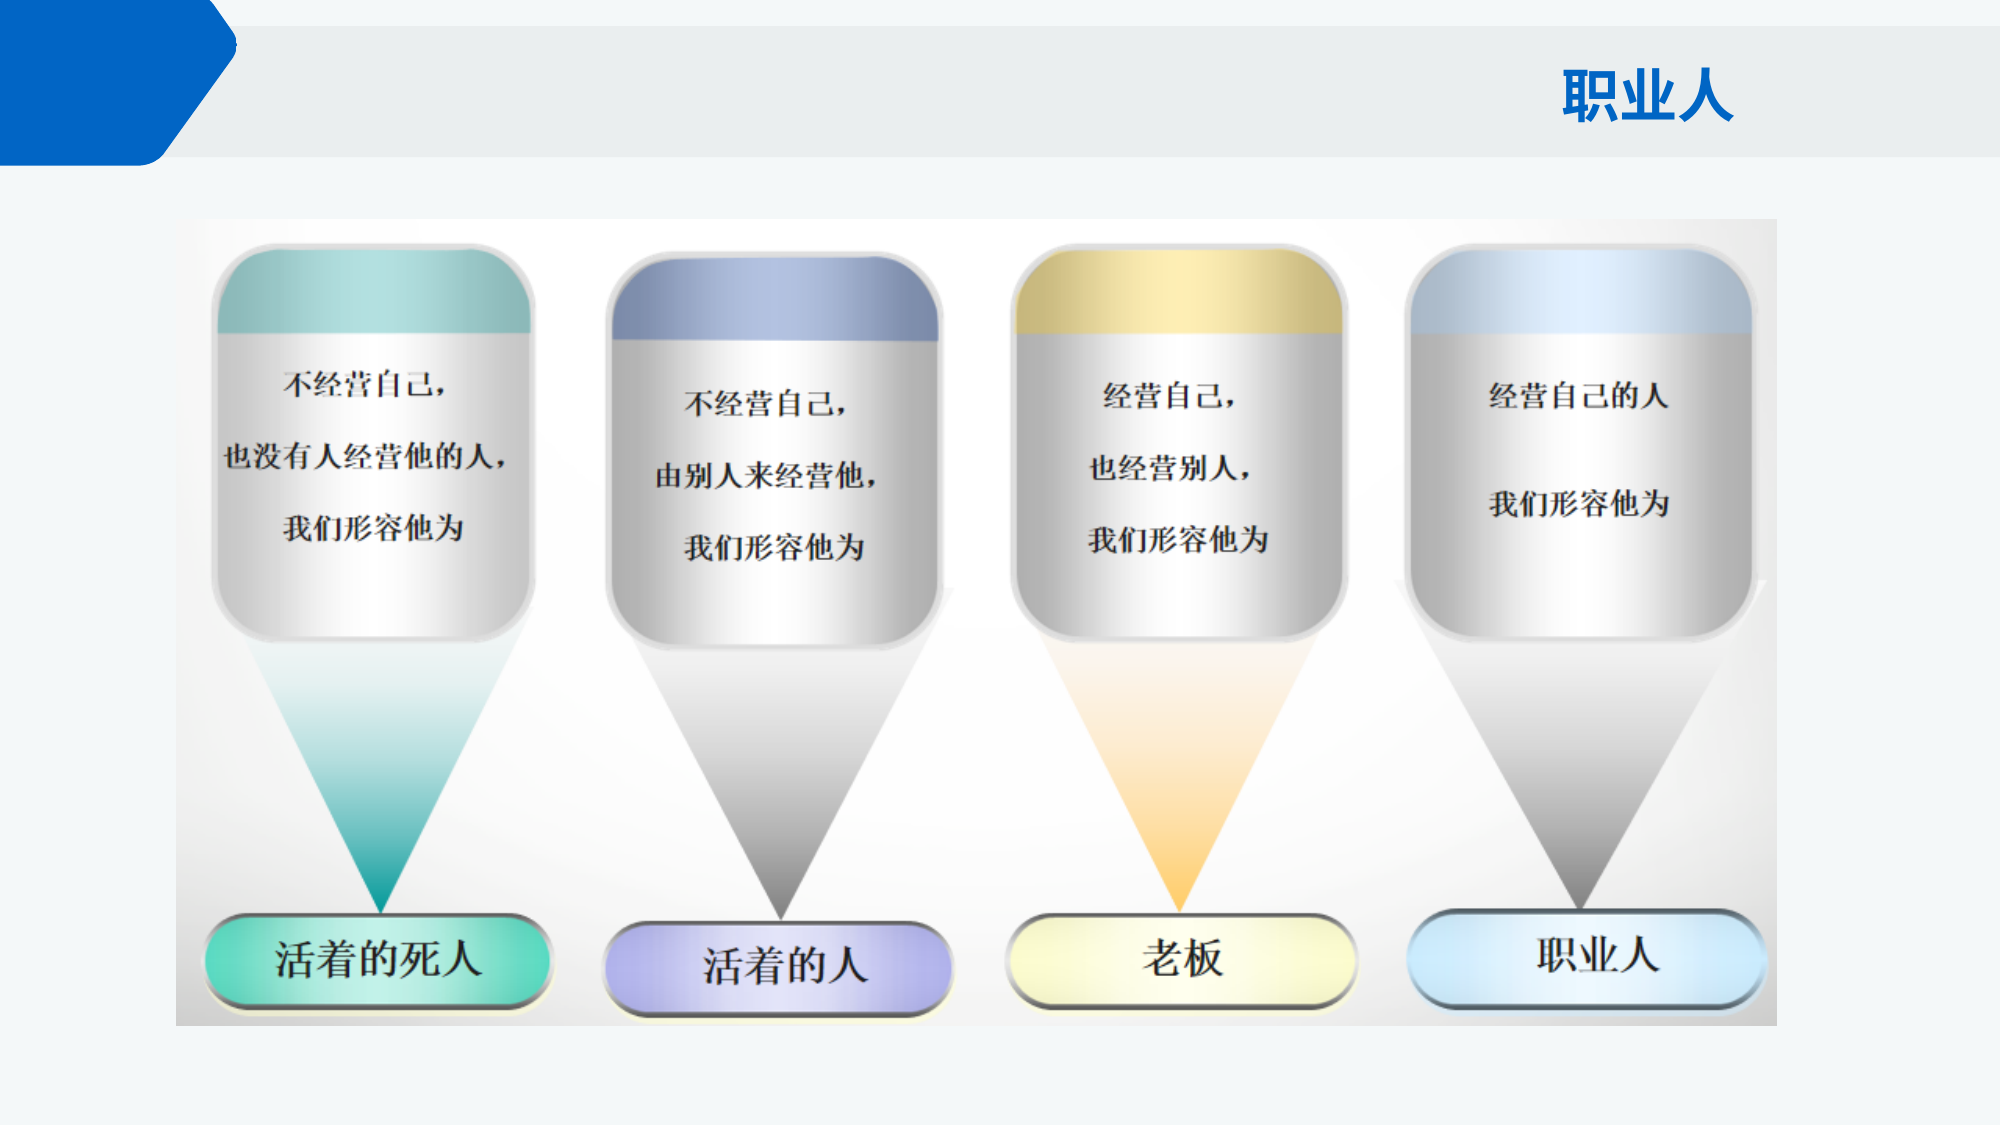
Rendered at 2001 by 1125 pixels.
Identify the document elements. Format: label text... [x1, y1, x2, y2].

text_box 职业人 [1538, 52, 1777, 137]
picture [176, 219, 1777, 1026]
